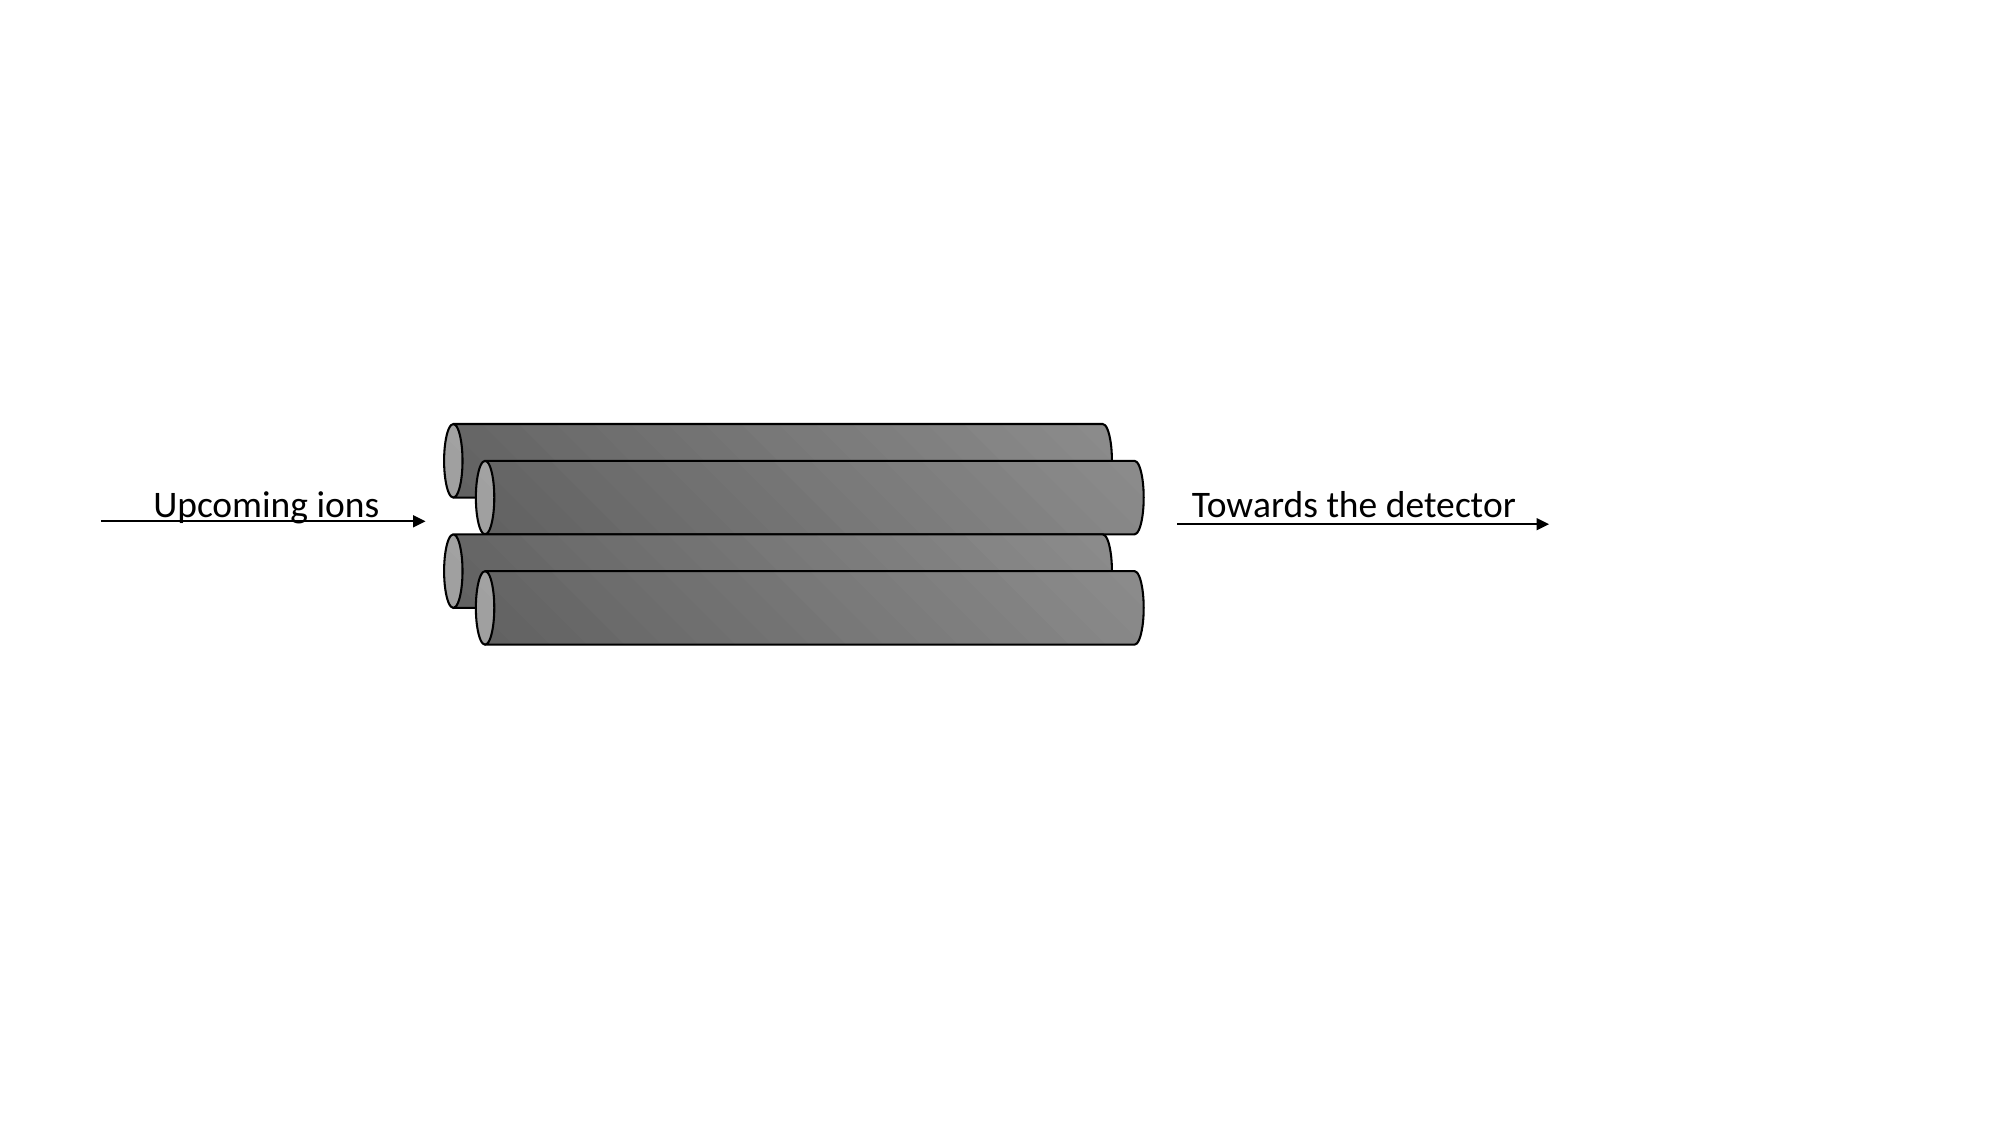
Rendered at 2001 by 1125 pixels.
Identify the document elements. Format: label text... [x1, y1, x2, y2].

text_box Upcoming ions [138, 522, 395, 533]
text_box [443, 533, 1113, 610]
text_box Upcoming ions [138, 473, 395, 521]
text_box Towards the detector [1177, 473, 1532, 524]
text_box [474, 570, 1145, 646]
text_box [443, 422, 1113, 499]
text_box Towards the detector [1177, 525, 1532, 533]
text_box [474, 459, 1145, 536]
